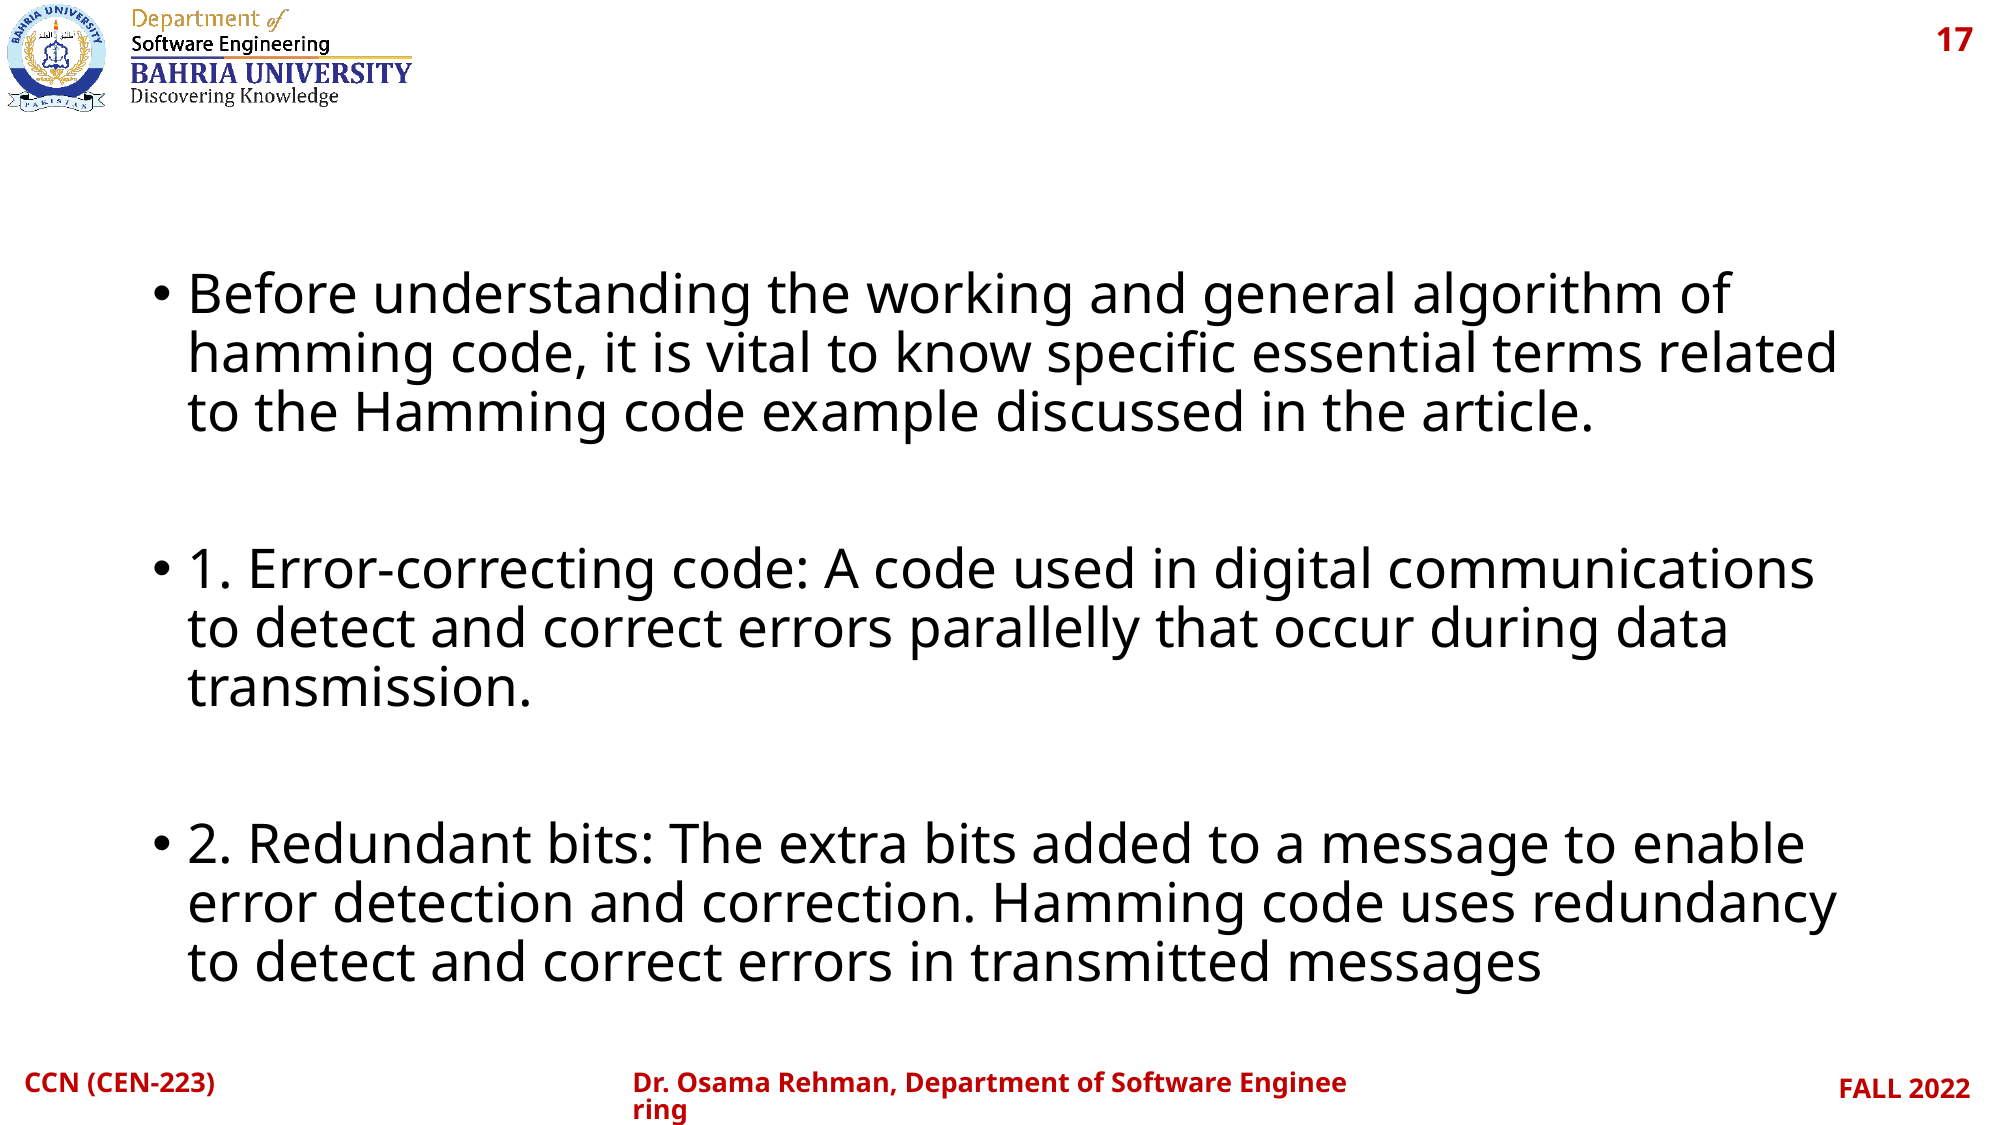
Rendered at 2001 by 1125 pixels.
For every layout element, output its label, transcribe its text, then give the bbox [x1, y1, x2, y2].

slide_number CCN (CEN-223) [9, 1057, 617, 1118]
slide_number 17 [1538, 10, 1989, 71]
footer Dr. Osama Rehman, Department of Software Engineering [617, 1057, 1370, 1118]
list Before understanding the working and general algorithm of hamming code, it is vital to know specific essential terms related to the Hamming code example discussed in the article. 1. Error-correcting code: A code used in digital communications to detect and correct errors parallelly that occur during data transmission. 2. Redundant bits: The extra bits added to a message to enable error detection and correction. Hamming code uses redundancy to detect and correct errors in transmitted messages [137, 258, 1863, 1014]
picture [1, 1, 416, 120]
